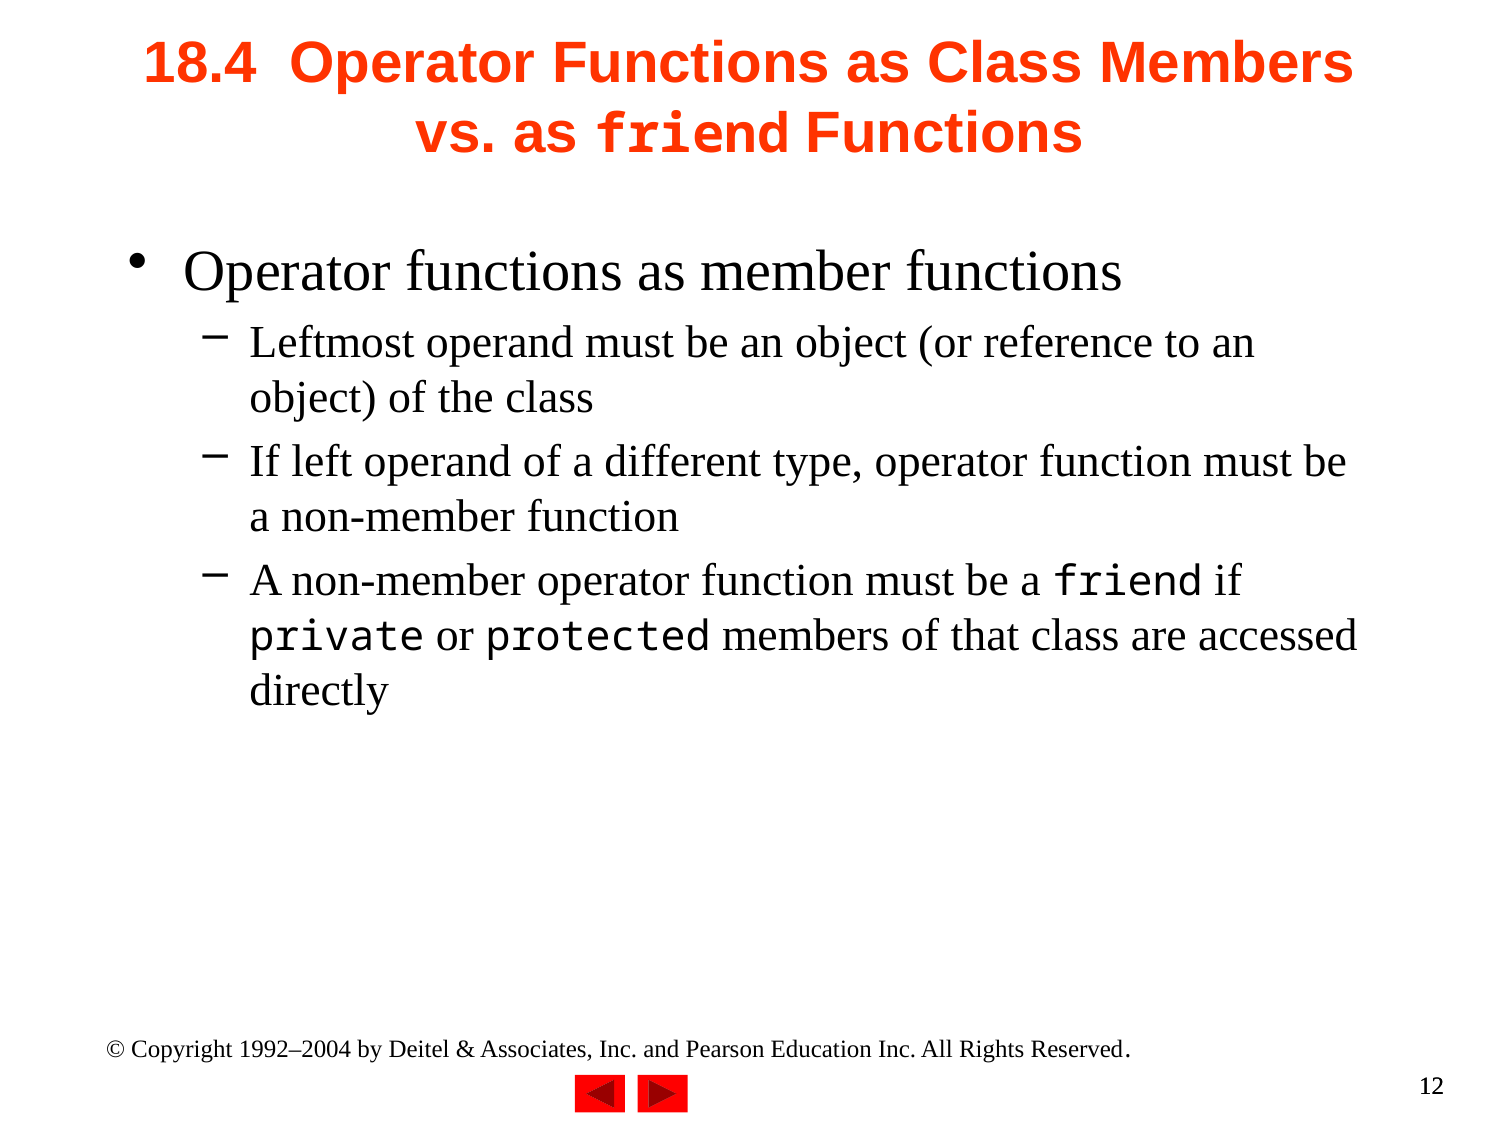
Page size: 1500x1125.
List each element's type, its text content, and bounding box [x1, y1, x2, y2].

title 18.4 Operator Functions as Class Members vs. as friend Functions [112, 0, 1388, 188]
list Operator functions as member functions Leftmost operand must be an object (or reference to an object) of the class If left operand of a different type, operator function must be a non-member function A non-member operator function must be a friend if private or protected members of that class are accessed directly [112, 224, 1388, 775]
